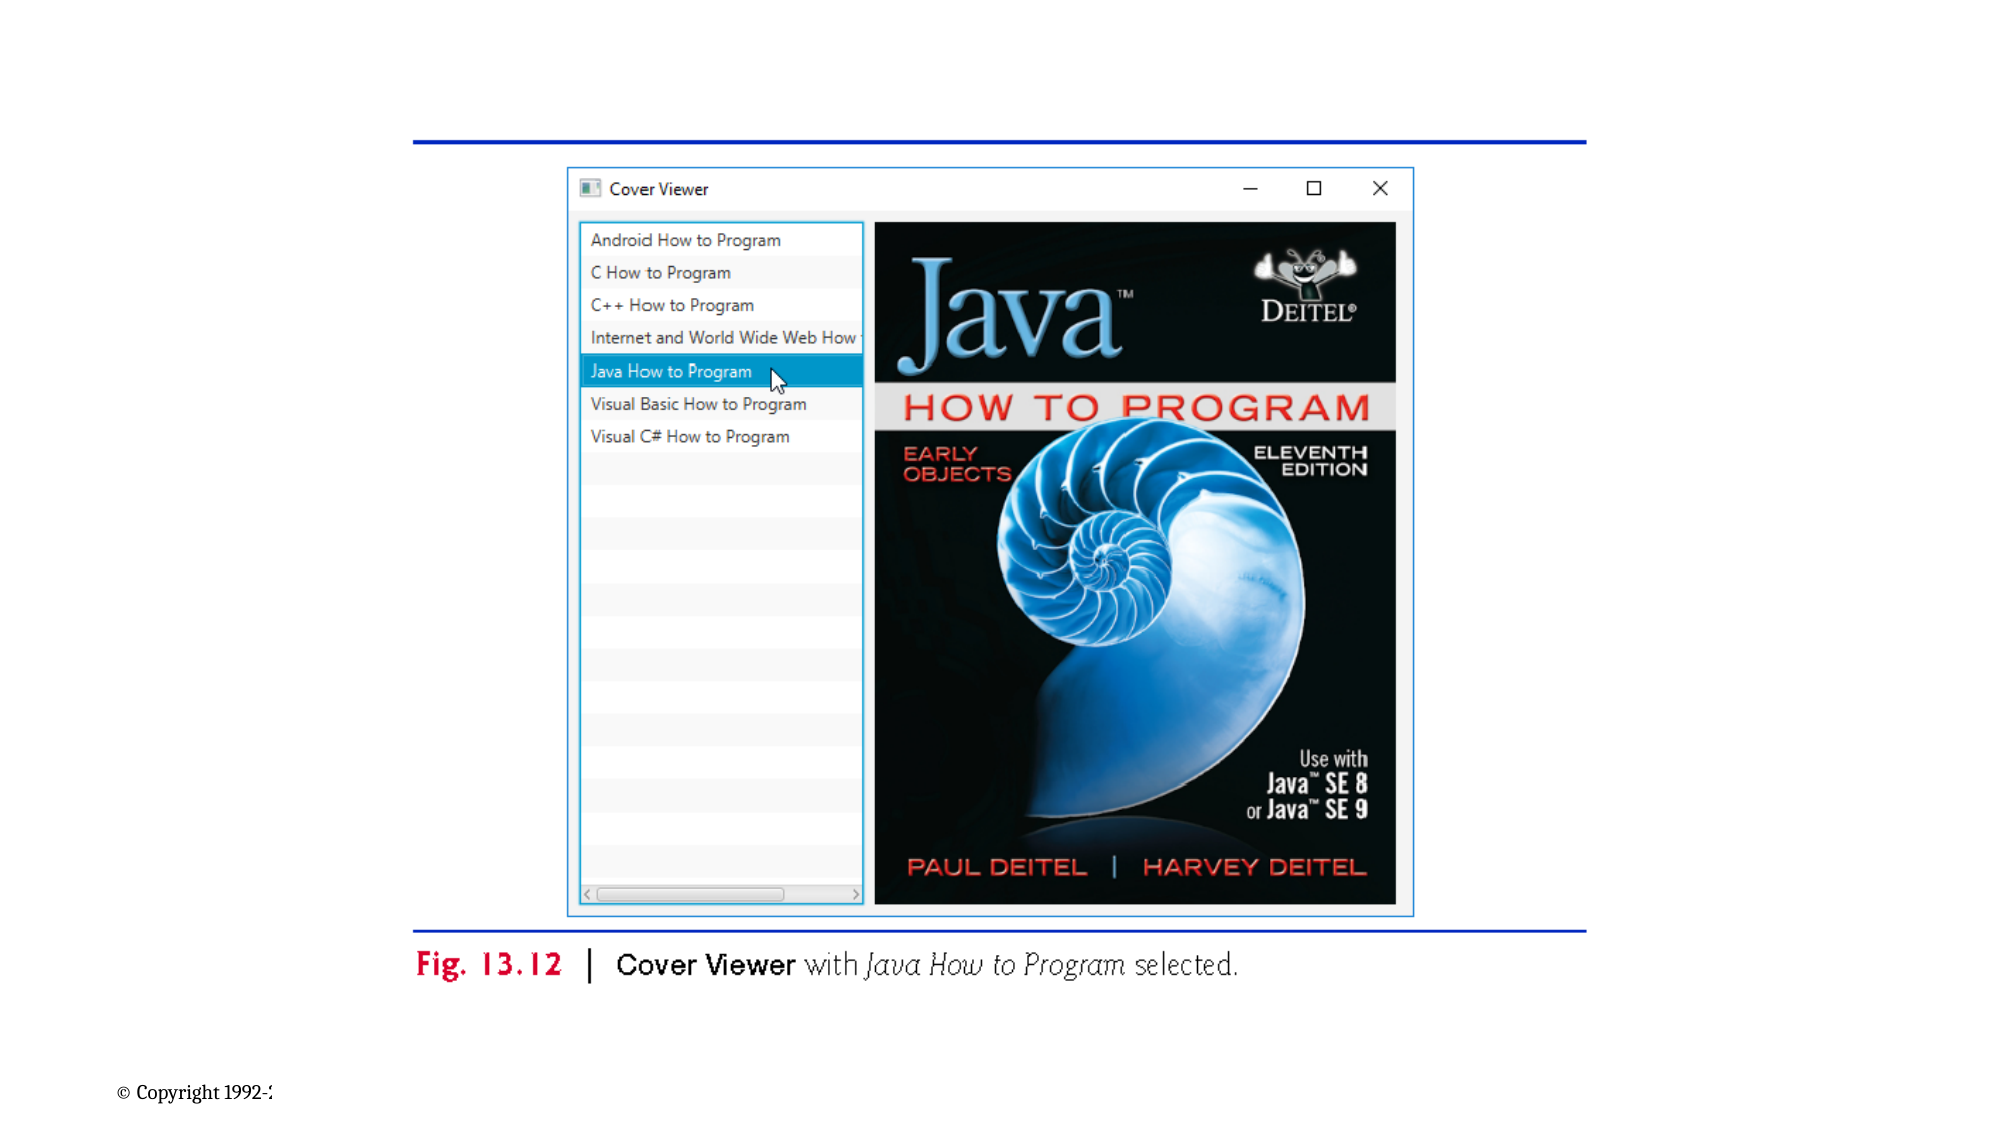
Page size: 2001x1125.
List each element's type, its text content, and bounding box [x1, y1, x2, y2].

picture [272, 0, 1728, 1125]
footer © Copyright 1992-2018 by Pearson Education, Inc. All Rights Reserved. [99, 1051, 266, 1112]
